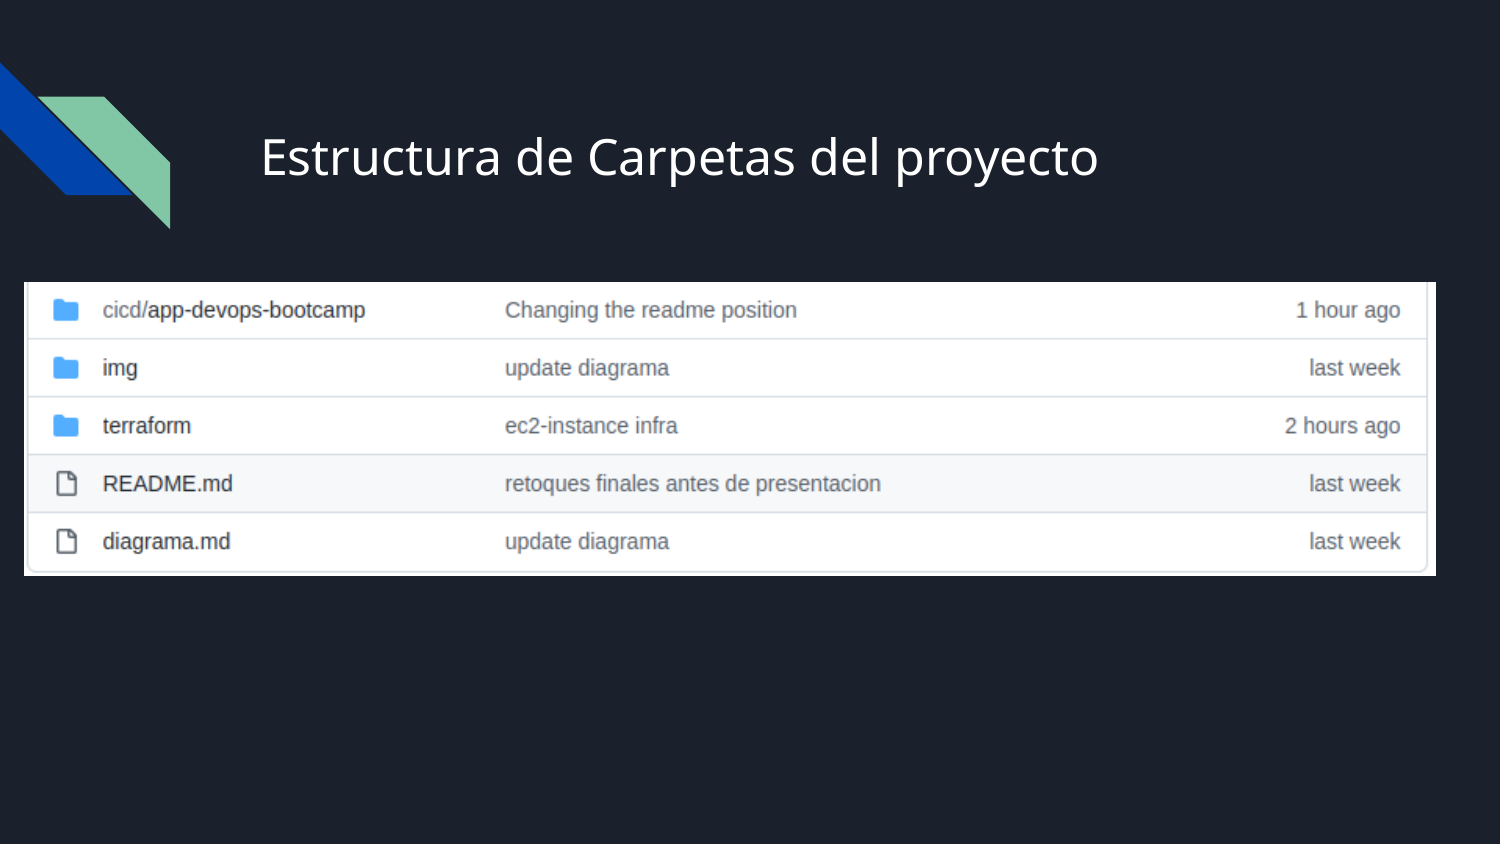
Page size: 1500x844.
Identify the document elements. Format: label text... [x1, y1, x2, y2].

picture [24, 281, 1437, 577]
title Estructura de Carpetas del proyecto [245, 107, 1400, 258]
